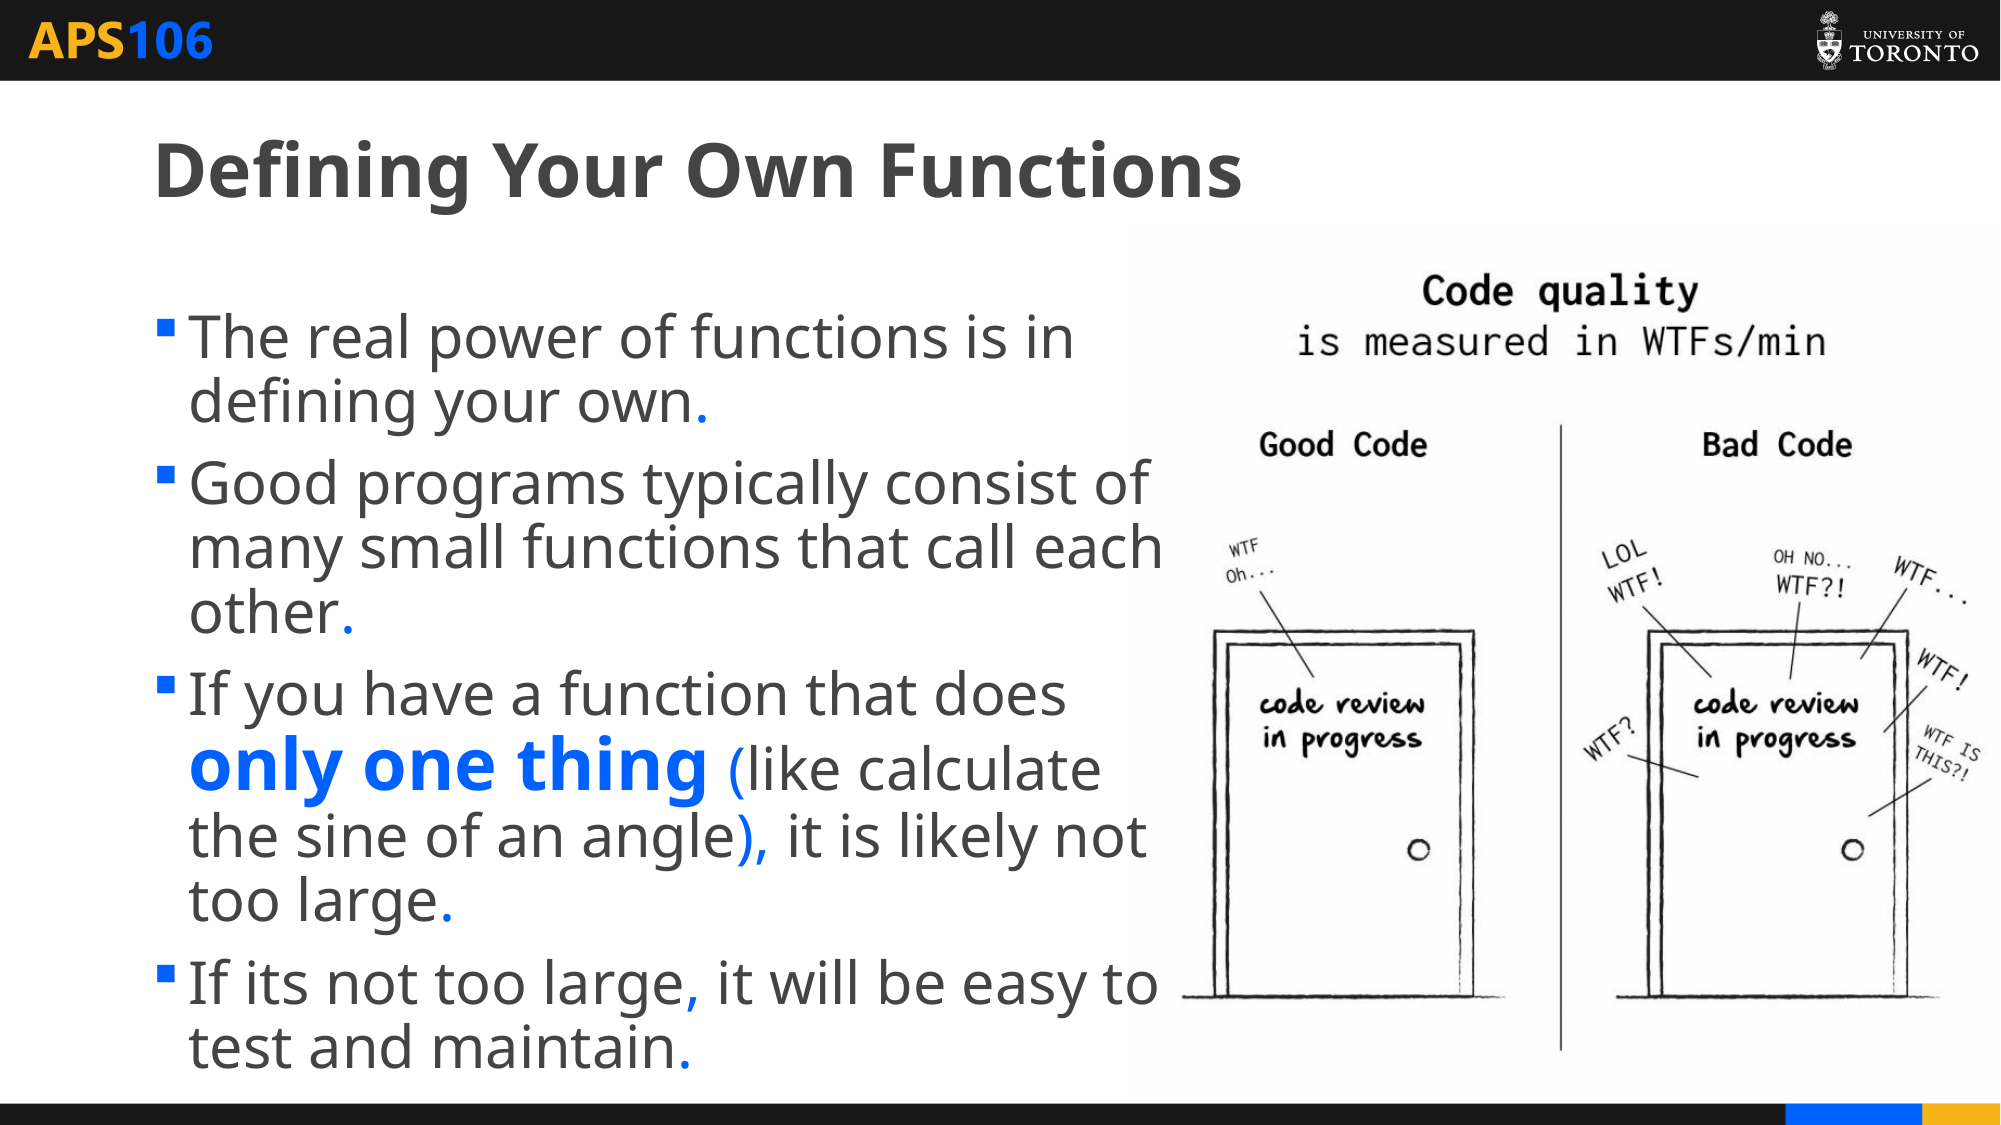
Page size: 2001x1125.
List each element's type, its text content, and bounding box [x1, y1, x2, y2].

title Defining Your Own Functions [137, 119, 1863, 227]
picture [0, 0, 2001, 1125]
list The real power of functions is in defining your own. Good programs typically consist of many small functions that call each other. If you have a function that does only one thing (like calculate the sine of an angle), it is likely not too large. If its not too large, it will be easy to test and maintain. [137, 299, 1127, 1093]
